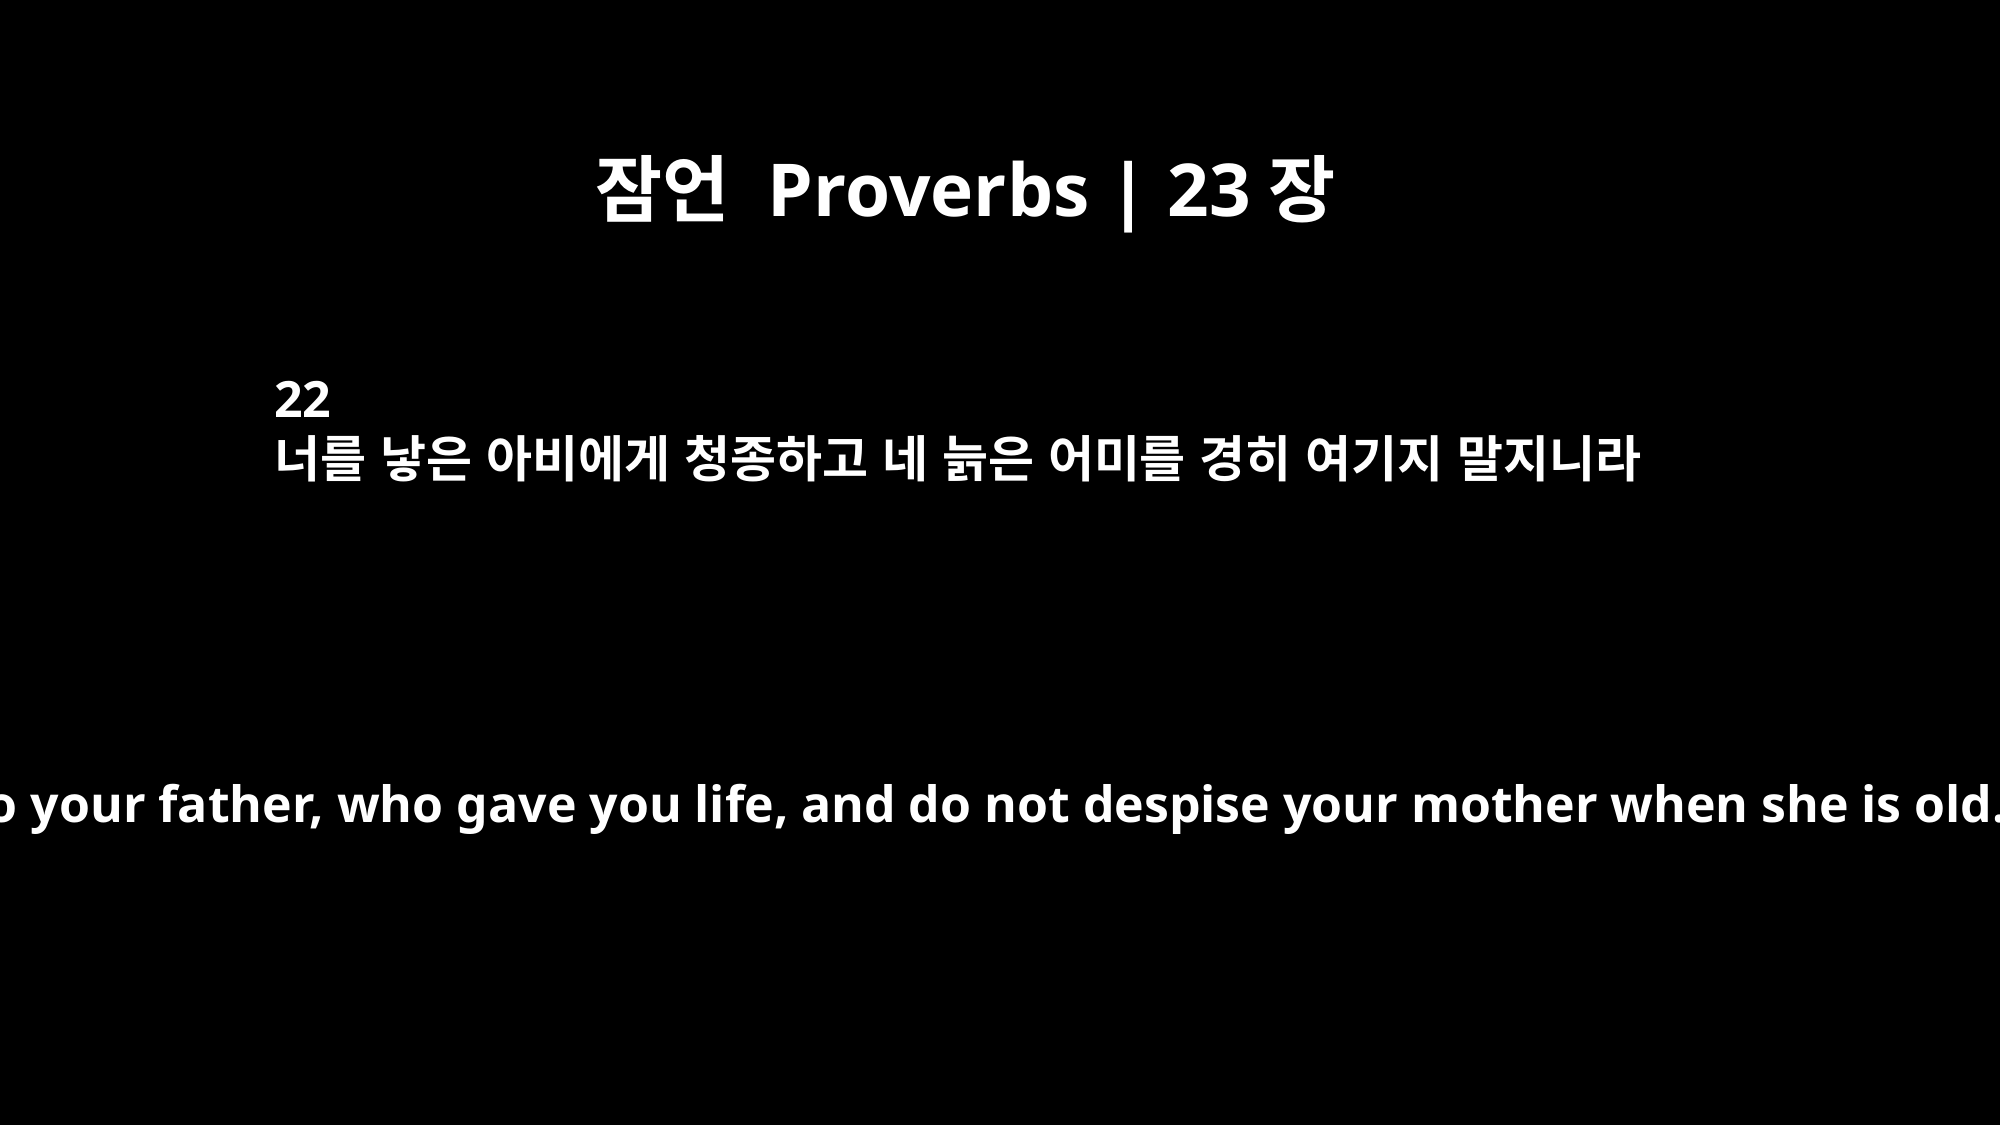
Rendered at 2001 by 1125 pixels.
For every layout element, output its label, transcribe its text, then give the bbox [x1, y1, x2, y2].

text_box 잠언 Proverbs | 23장 [580, 136, 1352, 239]
text_box 22 너를 낳은 아비에게 청종하고 네 늙은 어미를 경히 여기지 말지니라 [259, 359, 1658, 495]
text_box Listen to your father, who gave you life, and do not despise your mother when she is old. [0, 764, 2000, 840]
